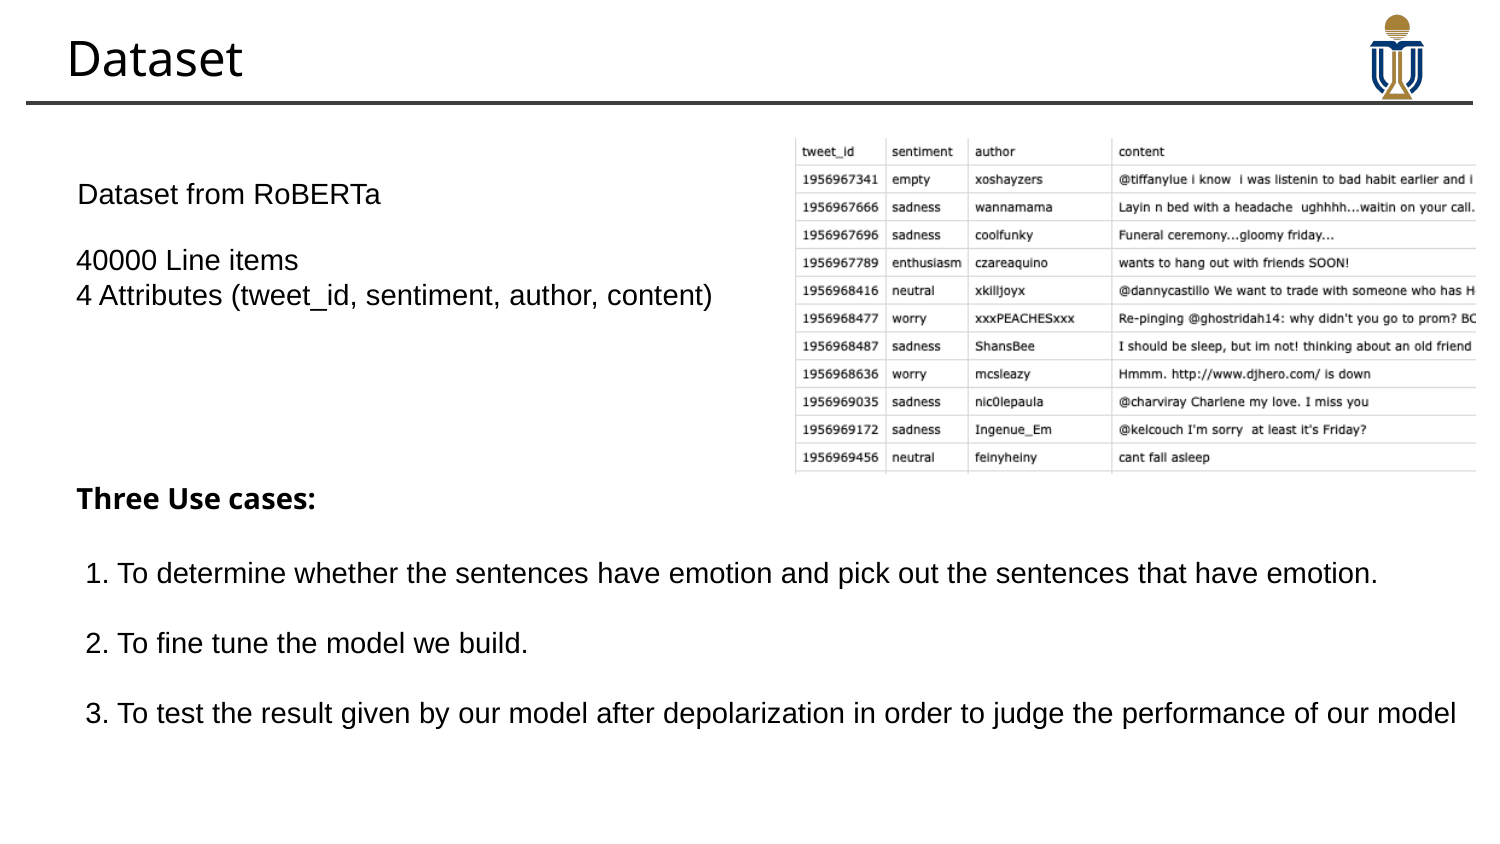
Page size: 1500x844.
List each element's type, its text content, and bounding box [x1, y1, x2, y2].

text_box Dataset from RoBERTa [62, 167, 397, 218]
title Dataset [56, 22, 1351, 92]
text_box Three Use cases: [61, 473, 332, 523]
picture [1369, 14, 1425, 100]
text_box 1. To determine whether the sentences have emotion and pick out the sentences that have emotion. 2. To fine tune the model we build. 3. To test the result given by our model after depolarization in order to judge the performance of our model [70, 546, 1476, 737]
text_box 40000 Line items 4 Attributes (tweet_id, sentiment, author, content) [61, 233, 729, 319]
picture [795, 138, 1476, 474]
